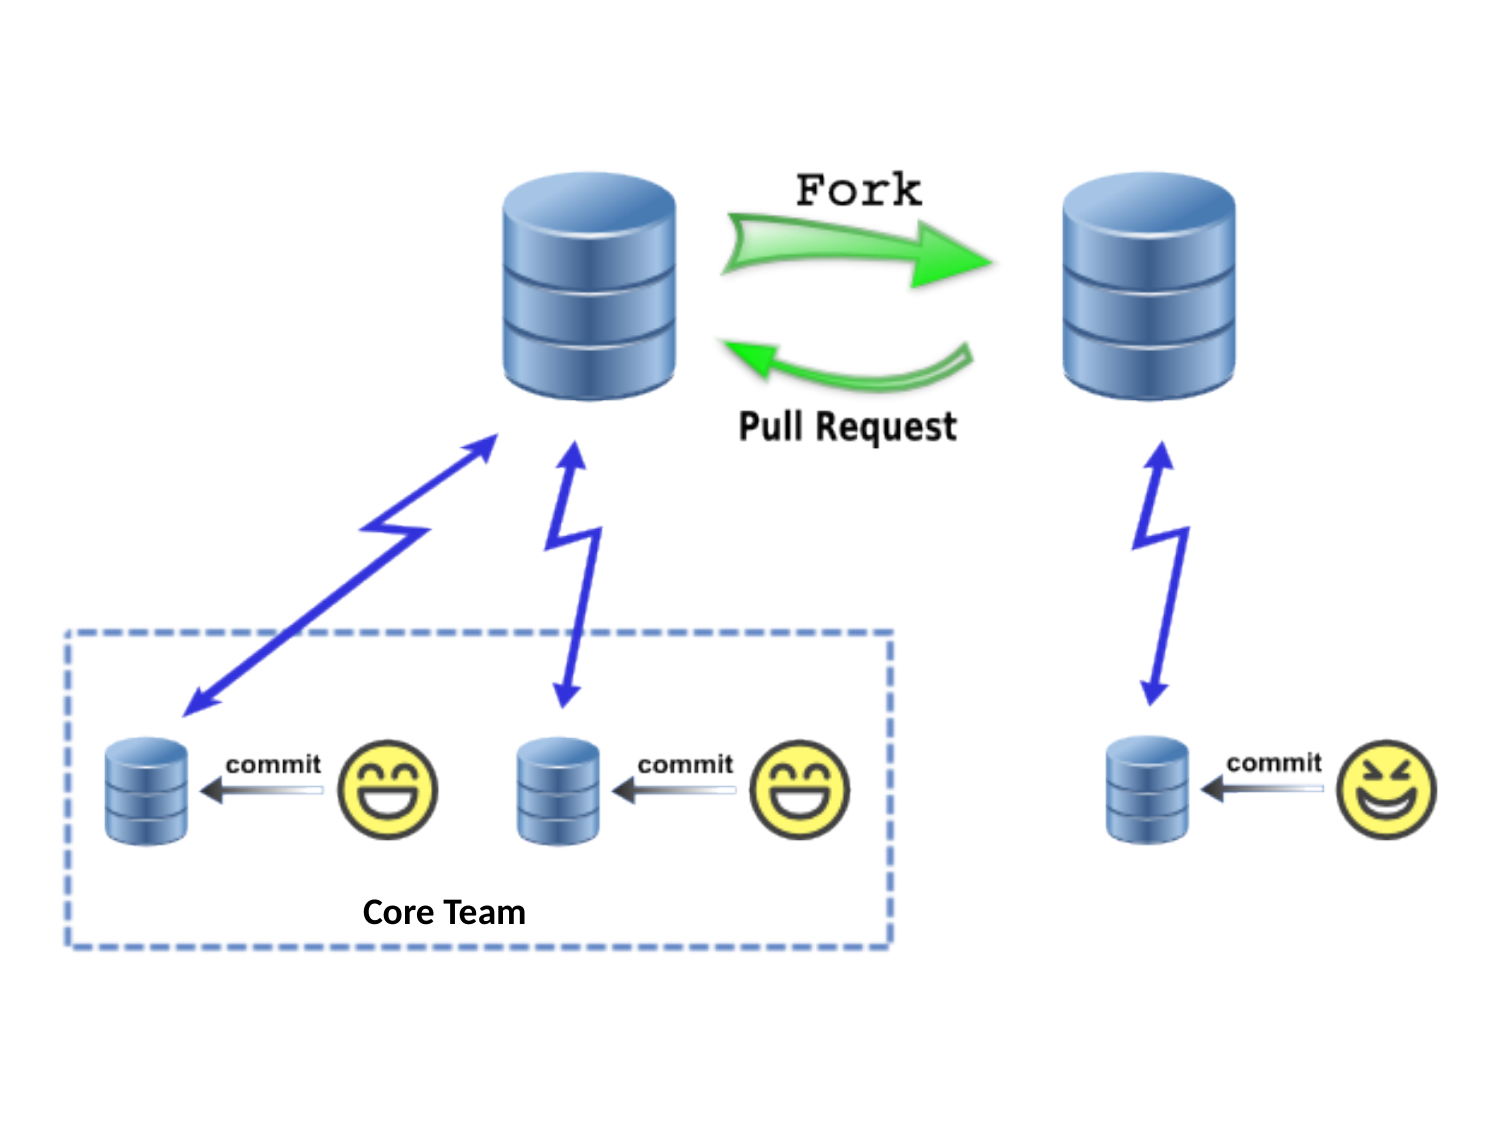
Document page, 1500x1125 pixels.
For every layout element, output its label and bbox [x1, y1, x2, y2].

picture [28, 136, 1472, 988]
